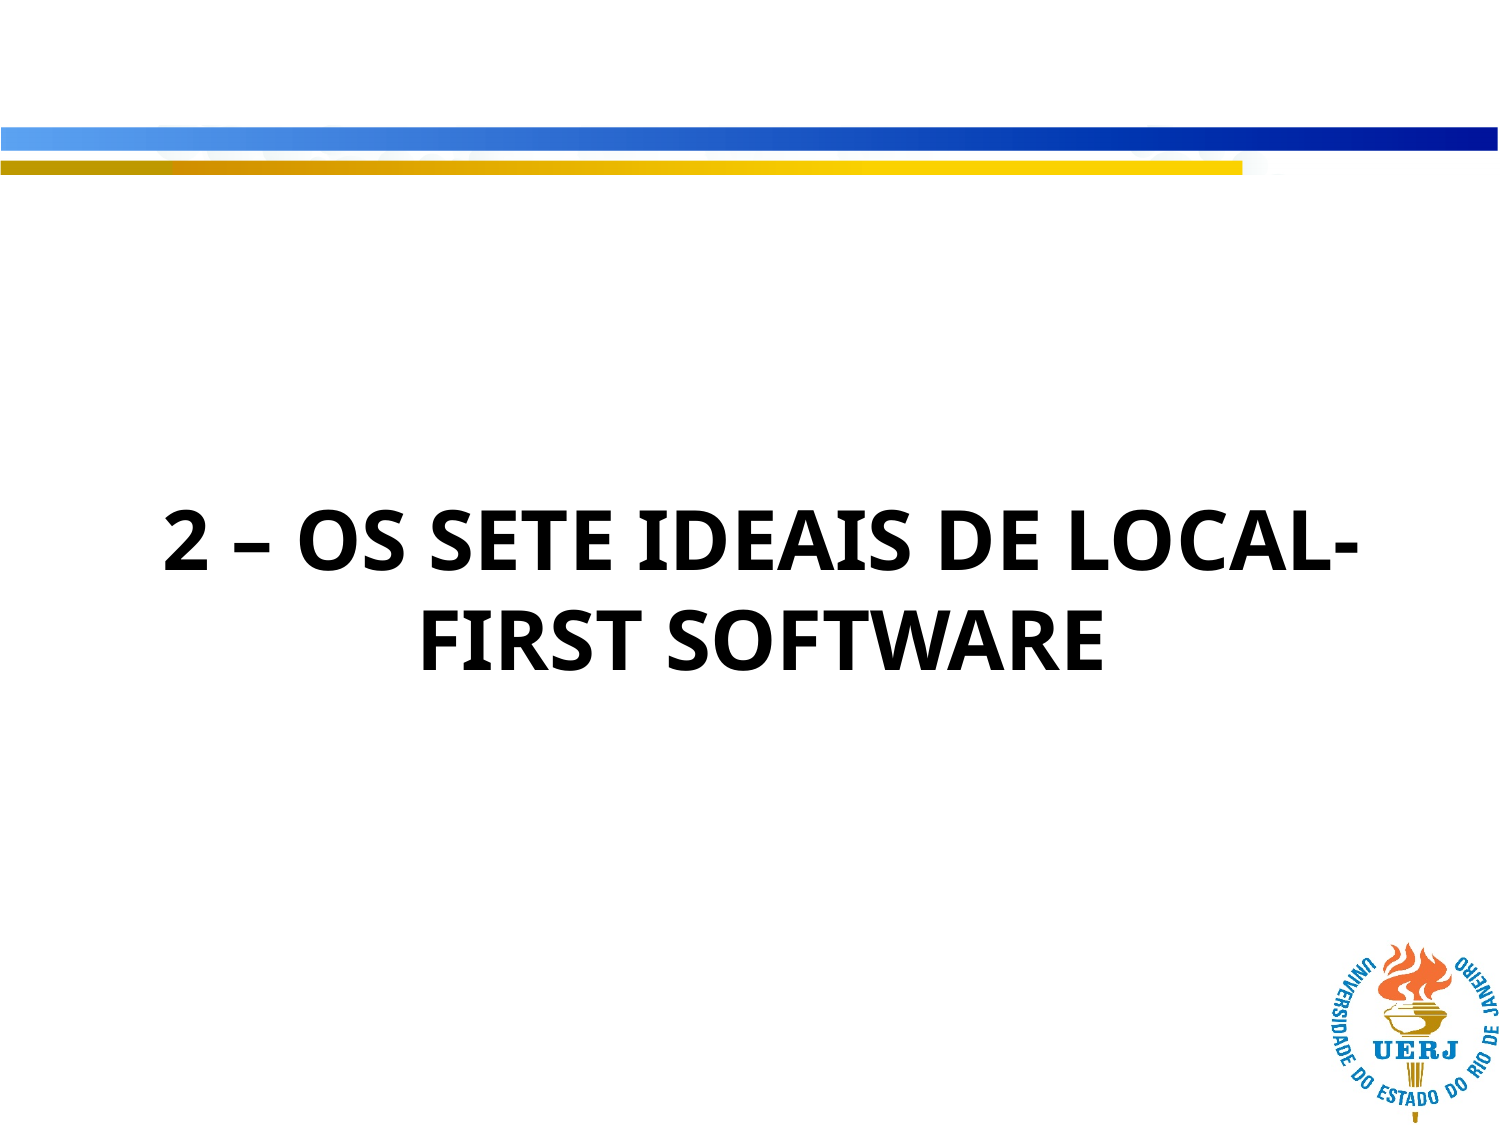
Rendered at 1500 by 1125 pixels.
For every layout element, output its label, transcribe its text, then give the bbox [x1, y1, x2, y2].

picture [1330, 940, 1499, 1125]
title 2 – Os sete ideais de local-first software [52, 479, 1471, 847]
picture [0, 125, 1500, 175]
